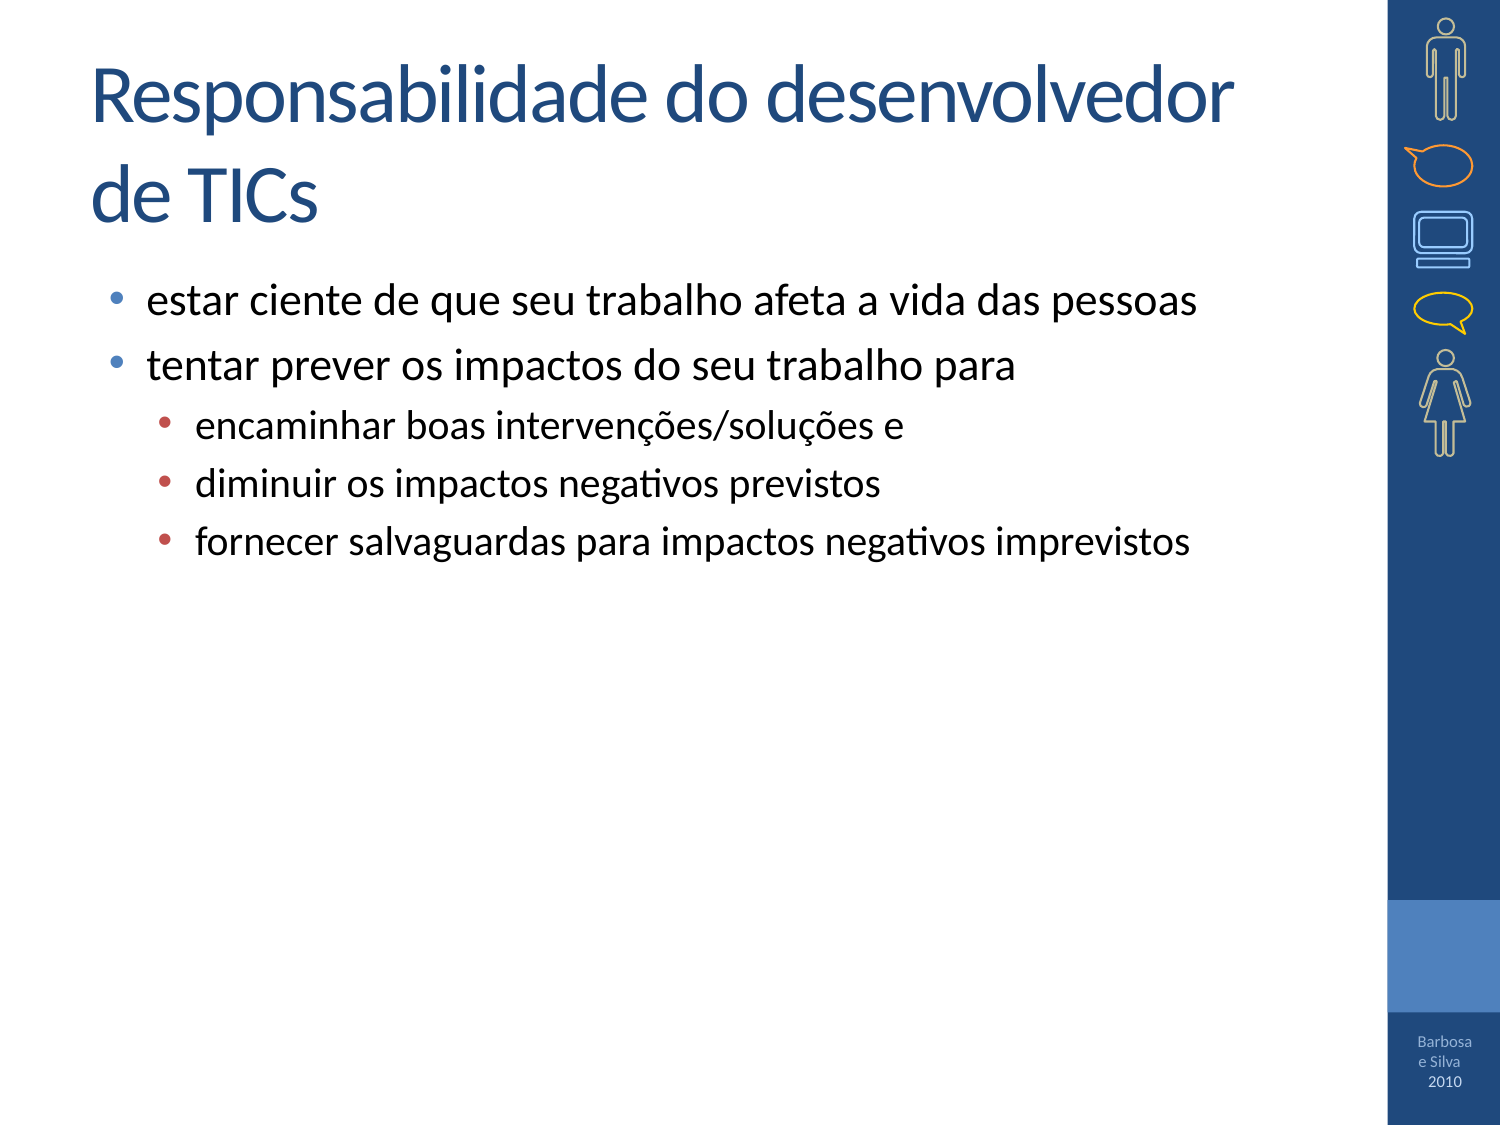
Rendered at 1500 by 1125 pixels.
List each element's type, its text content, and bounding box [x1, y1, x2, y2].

title Responsabilidade do desenvolvedor de TICs [75, 45, 1325, 233]
list estar ciente de que seu trabalho afeta a vida das pessoas tentar prever os impactos do seu trabalho para encaminhar boas intervenções/soluções e diminuir os impactos negativos previstos fornecer salvaguardas para impactos negativos imprevistos [74, 262, 1438, 1006]
